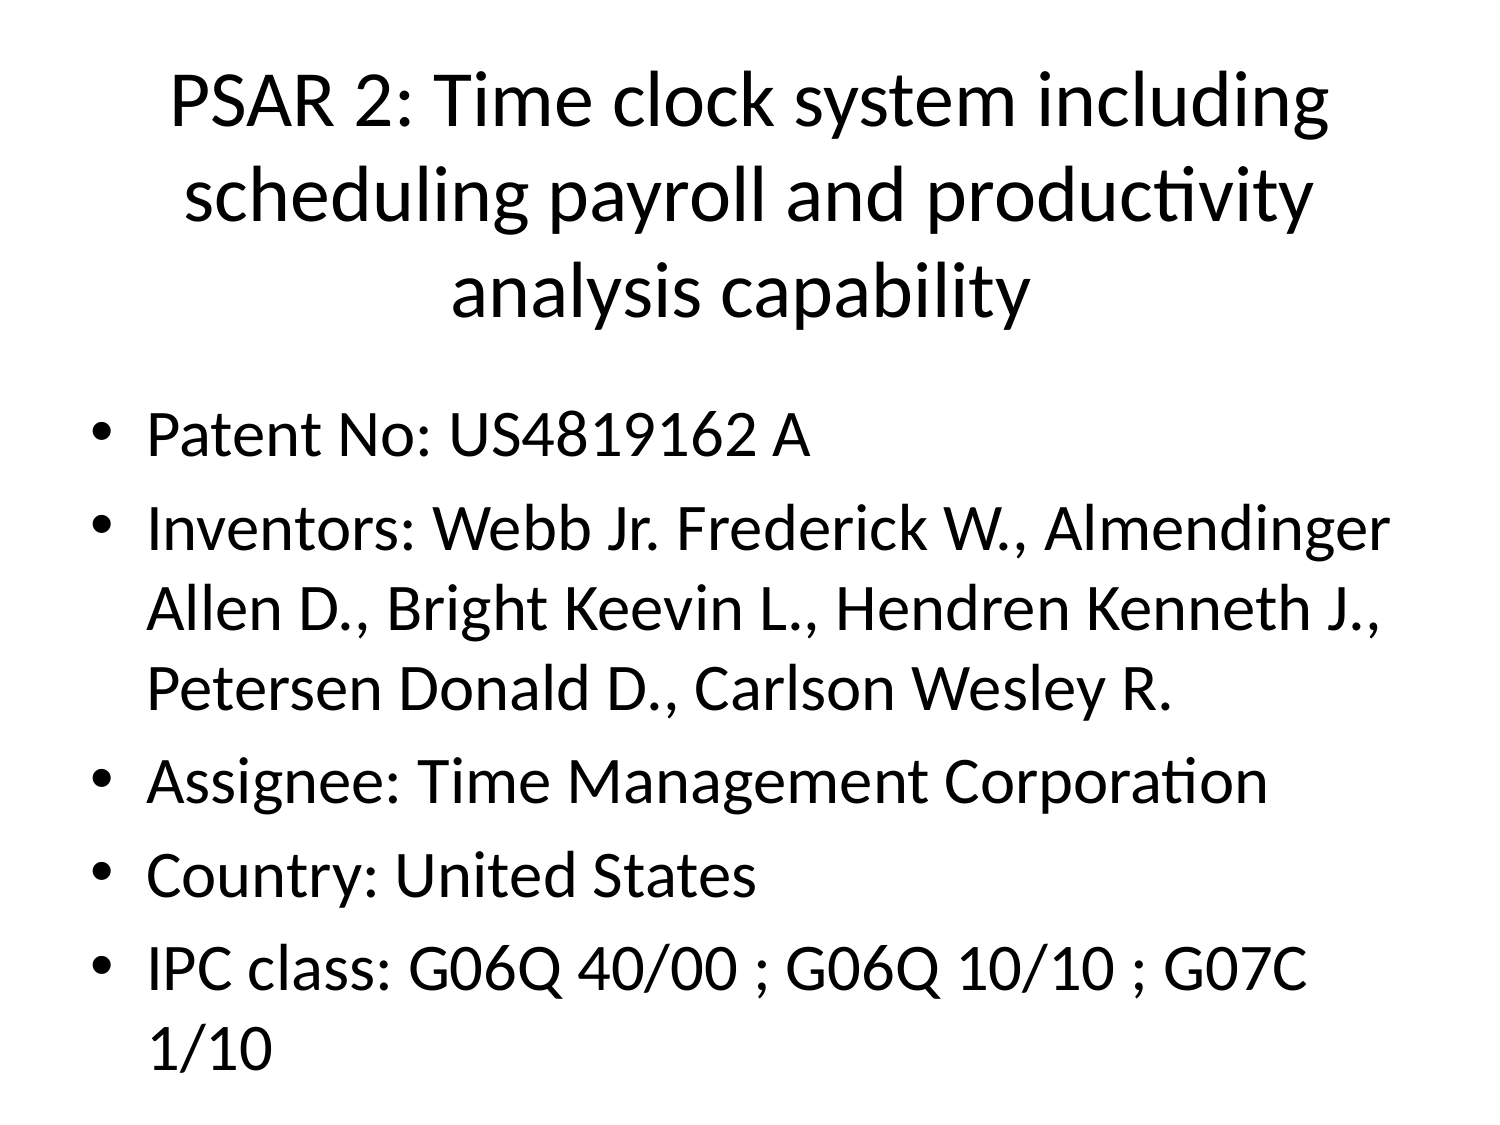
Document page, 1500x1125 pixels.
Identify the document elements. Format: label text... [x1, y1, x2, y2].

list Patent No: US4819162 A Inventors: Webb Jr. Frederick W., Almendinger Allen D., Bright Keevin L., Hendren Kenneth J., Petersen Donald D., Carlson Wesley R. Assignee: Time Management Corporation Country: United States IPC class: G06Q 40/00 ; G06Q 10/10 ; G07C 1/10 [75, 382, 1425, 1125]
title PSAR 2: Time clock system including scheduling payroll and productivity analysis capability [75, 37, 1425, 343]
